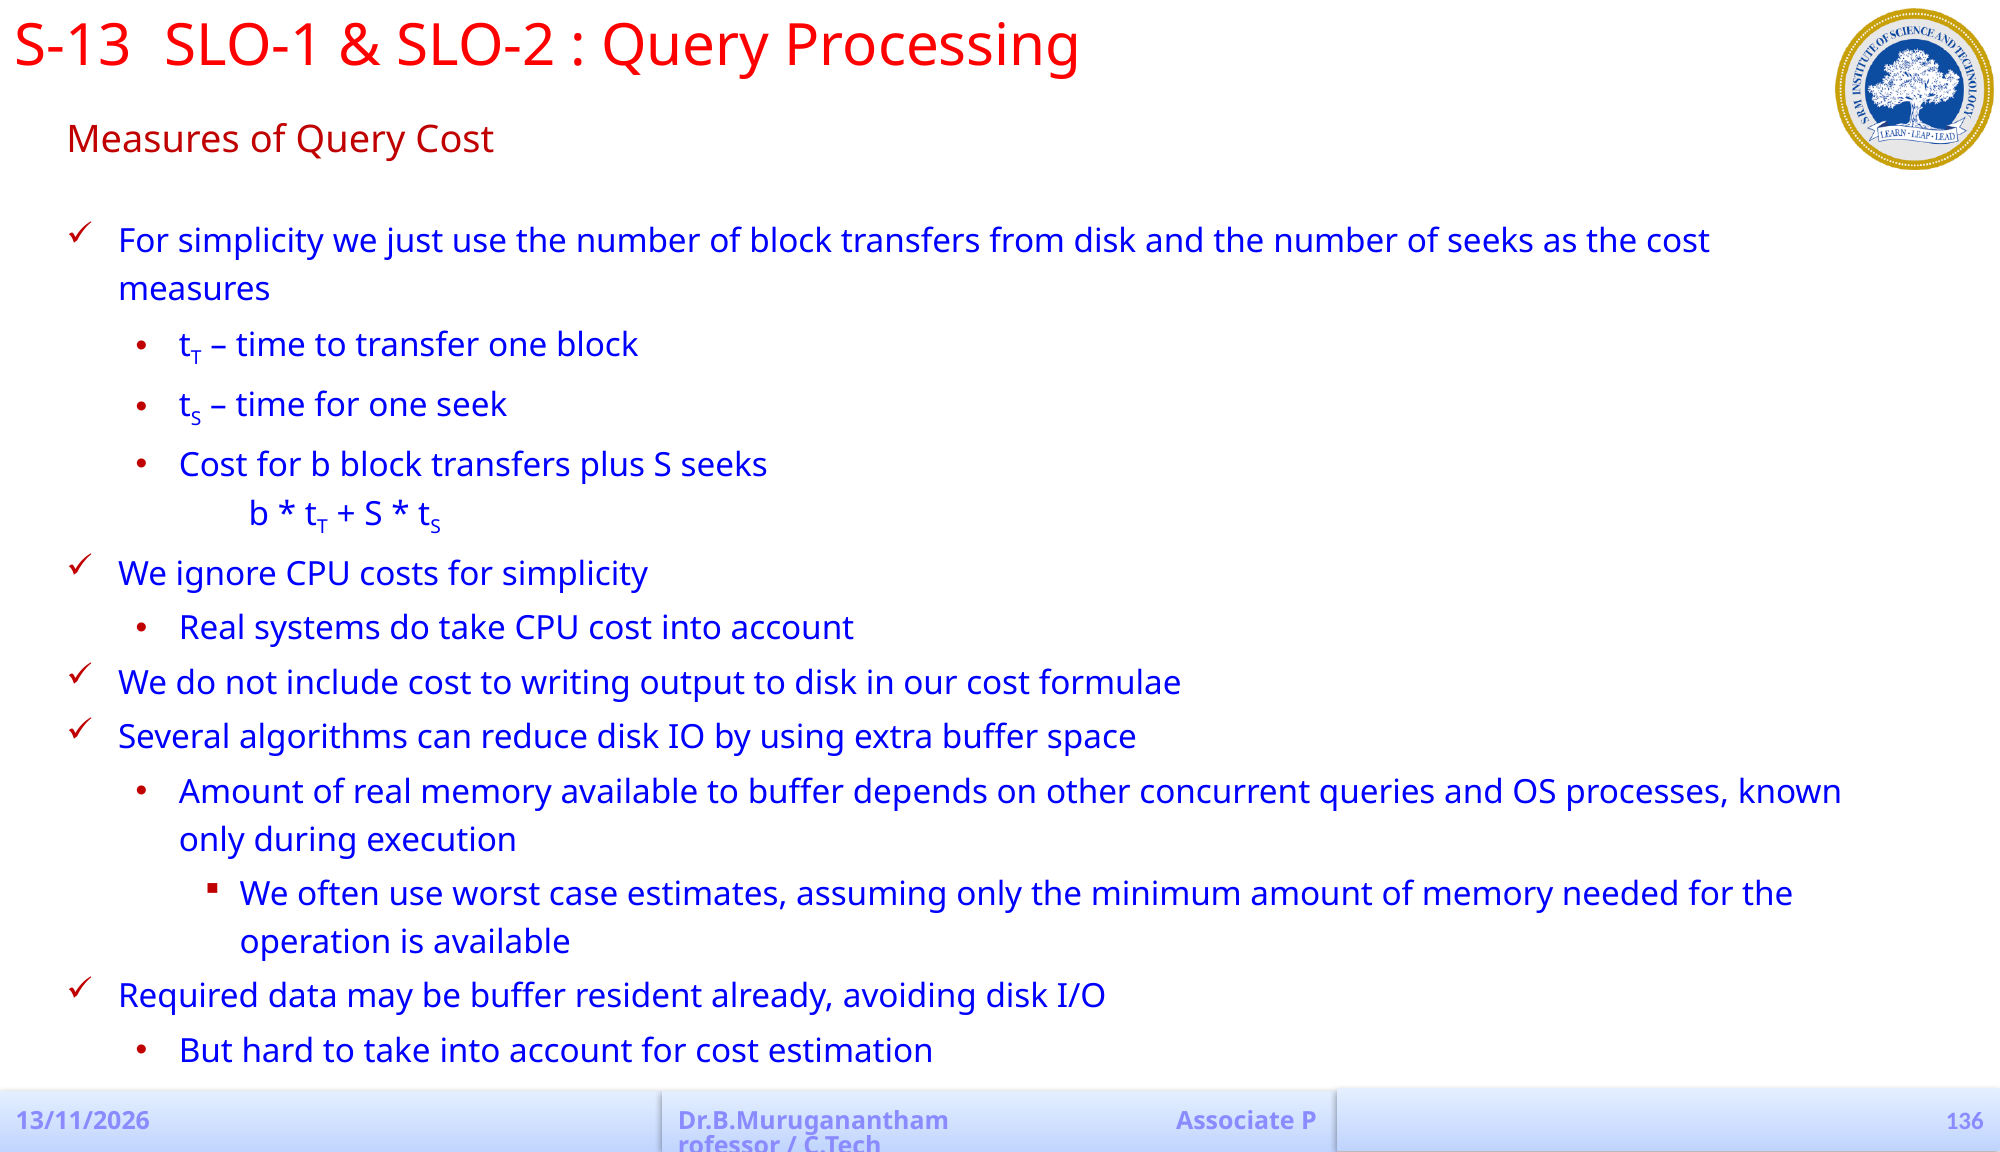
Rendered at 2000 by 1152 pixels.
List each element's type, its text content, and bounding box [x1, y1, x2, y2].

picture [1835, 8, 1994, 170]
footer Dr.B.Muruganantham Associate Professor / C.Tech [662, 1091, 1338, 1152]
text_box S-13 SLO-1 & SLO-2 : Query Processing [0, 0, 1867, 85]
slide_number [0, 1091, 662, 1152]
slide_number 136 [1337, 1088, 2000, 1151]
list Measures of Query Cost For simplicity we just use the number of block transfers from disk and the number of seeks as the cost measures tT – time to transfer one block tS – time for one seek Cost for b block transfers plus S seeks b * tT + S * tS We ignore CPU costs for simplicity Real systems do take CPU cost into account We do not include cost to writing output to disk in our cost formulae Several algorithms can reduce disk IO by using extra buffer space Amount of real memory available to buffer depends on other concurrent queries and OS processes, known only during execution We often use worst case estimates, assuming only the minimum amount of memory needed for the operation is available Required data may be buffer resident already, avoiding disk I/O But hard to take into account for cost estimation [50, 107, 1863, 1080]
